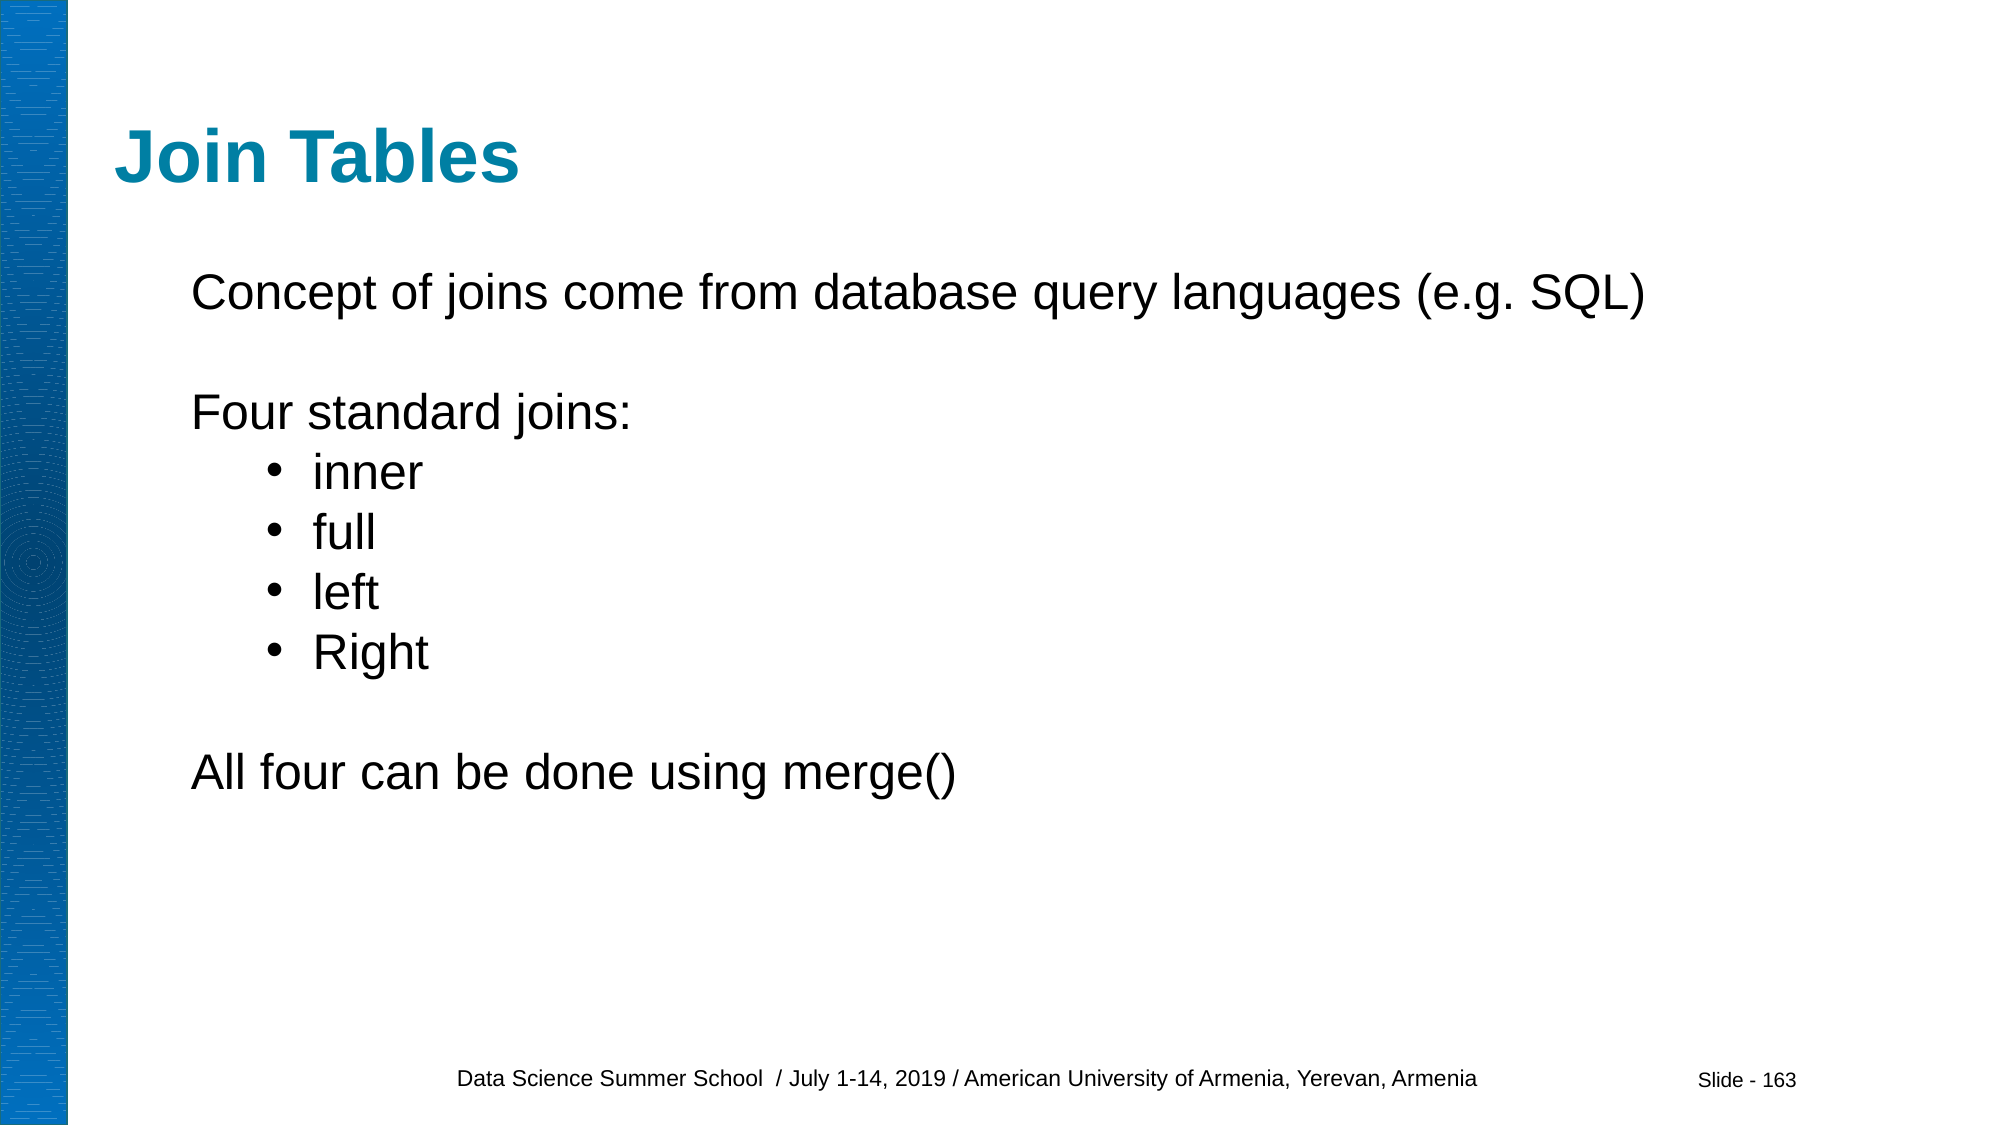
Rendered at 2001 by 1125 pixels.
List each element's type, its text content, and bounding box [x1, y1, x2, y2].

title Join Tables [99, 37, 1900, 213]
text_box Concept of joins come from database query languages (e.g. SQL) Four standard joins: inner full left Right All four can be done using merge() [175, 251, 1796, 807]
